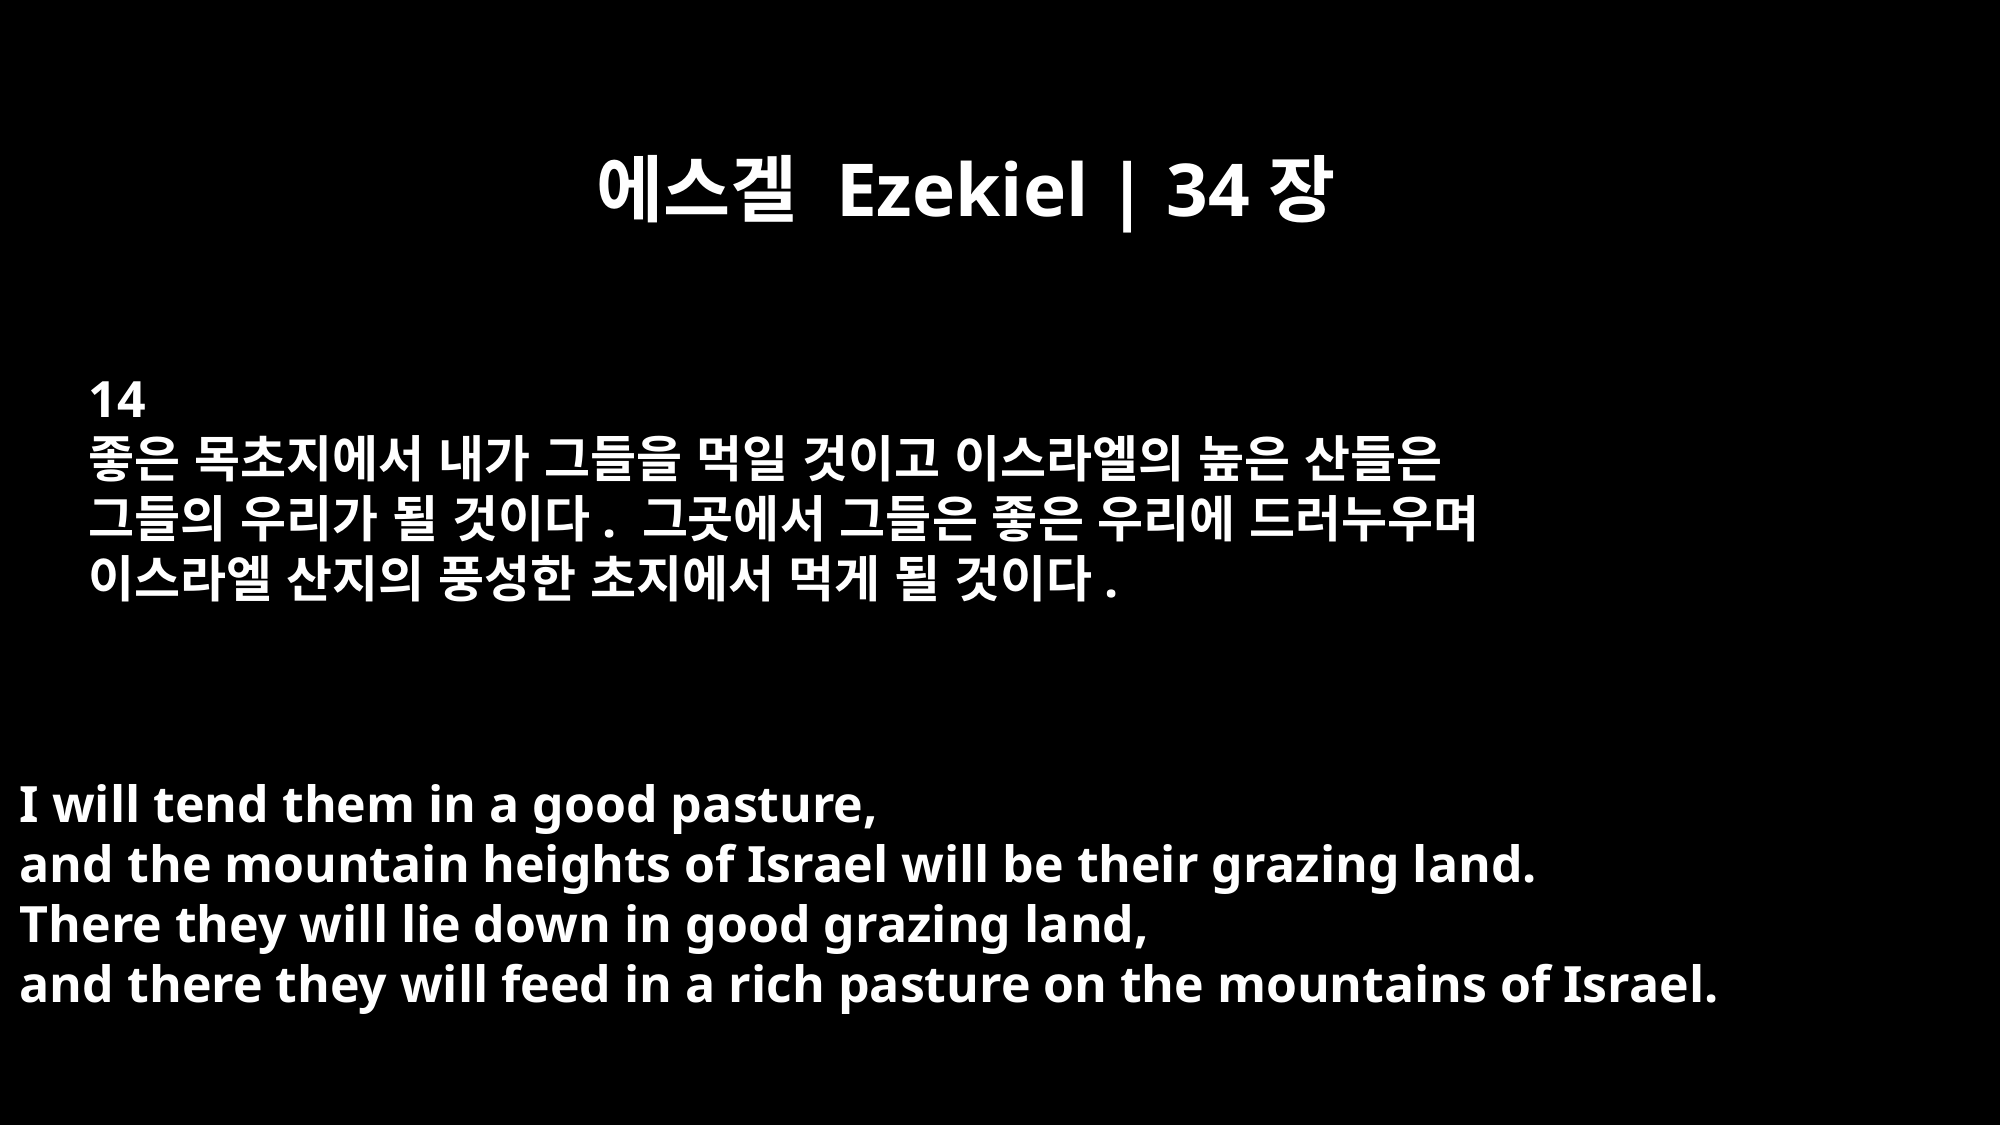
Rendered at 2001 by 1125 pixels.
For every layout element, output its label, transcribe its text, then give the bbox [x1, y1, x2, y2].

text_box 에스겔 Ezekiel | 34장 [581, 136, 1351, 239]
text_box 14 좋은 목초지에서 내가 그들을 먹일 것이고 이스라엘의 높은 산들은 그들의 우리가 될 것이다. 그곳에서 그들은 좋은 우리에 드러누우며 이스라엘 산지의 풍성한 초지에서 먹게 될 것이다. [74, 359, 1510, 615]
text_box I will tend them in a good pasture, and the mountain heights of Israel will be their grazing land. There they will lie down in good grazing land, and there they will feed in a rich pasture on the mountains of Israel. [4, 764, 1735, 1020]
